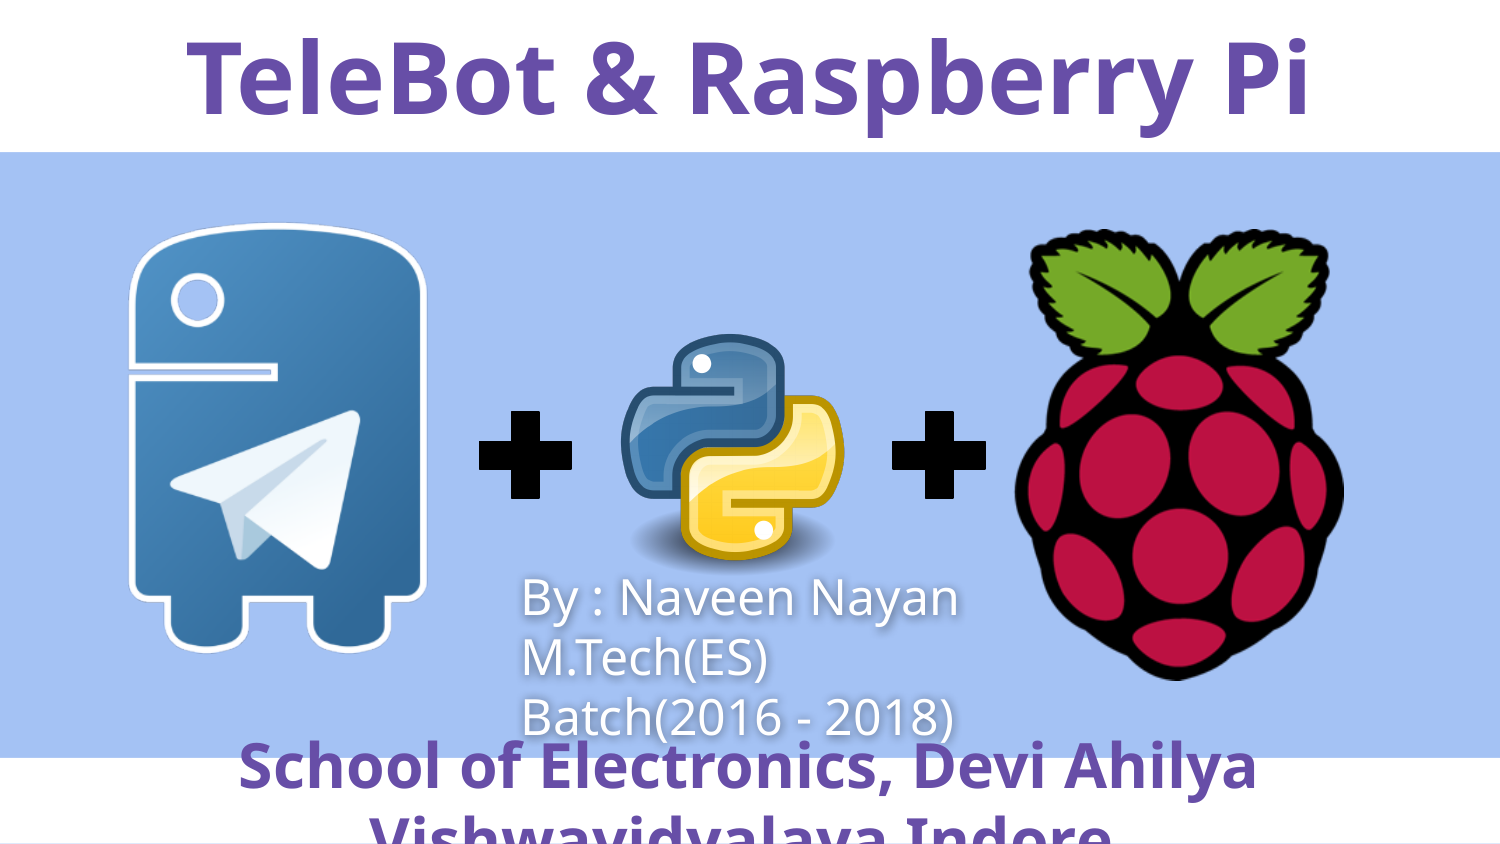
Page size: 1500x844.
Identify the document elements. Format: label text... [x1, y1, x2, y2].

text_box School of Electronics, Devi Ahilya Vishwavidyalaya Indore [0, 757, 1500, 844]
text_box TeleBot & Raspberry Pi [0, 0, 1500, 153]
text_box [893, 412, 986, 498]
picture [605, 328, 859, 582]
picture [1001, 229, 1345, 681]
picture [108, 202, 445, 673]
text_box [479, 412, 572, 498]
text_box By : Naveen Nayan M.Tech(ES) Batch(2016 - 2018) [505, 550, 995, 745]
